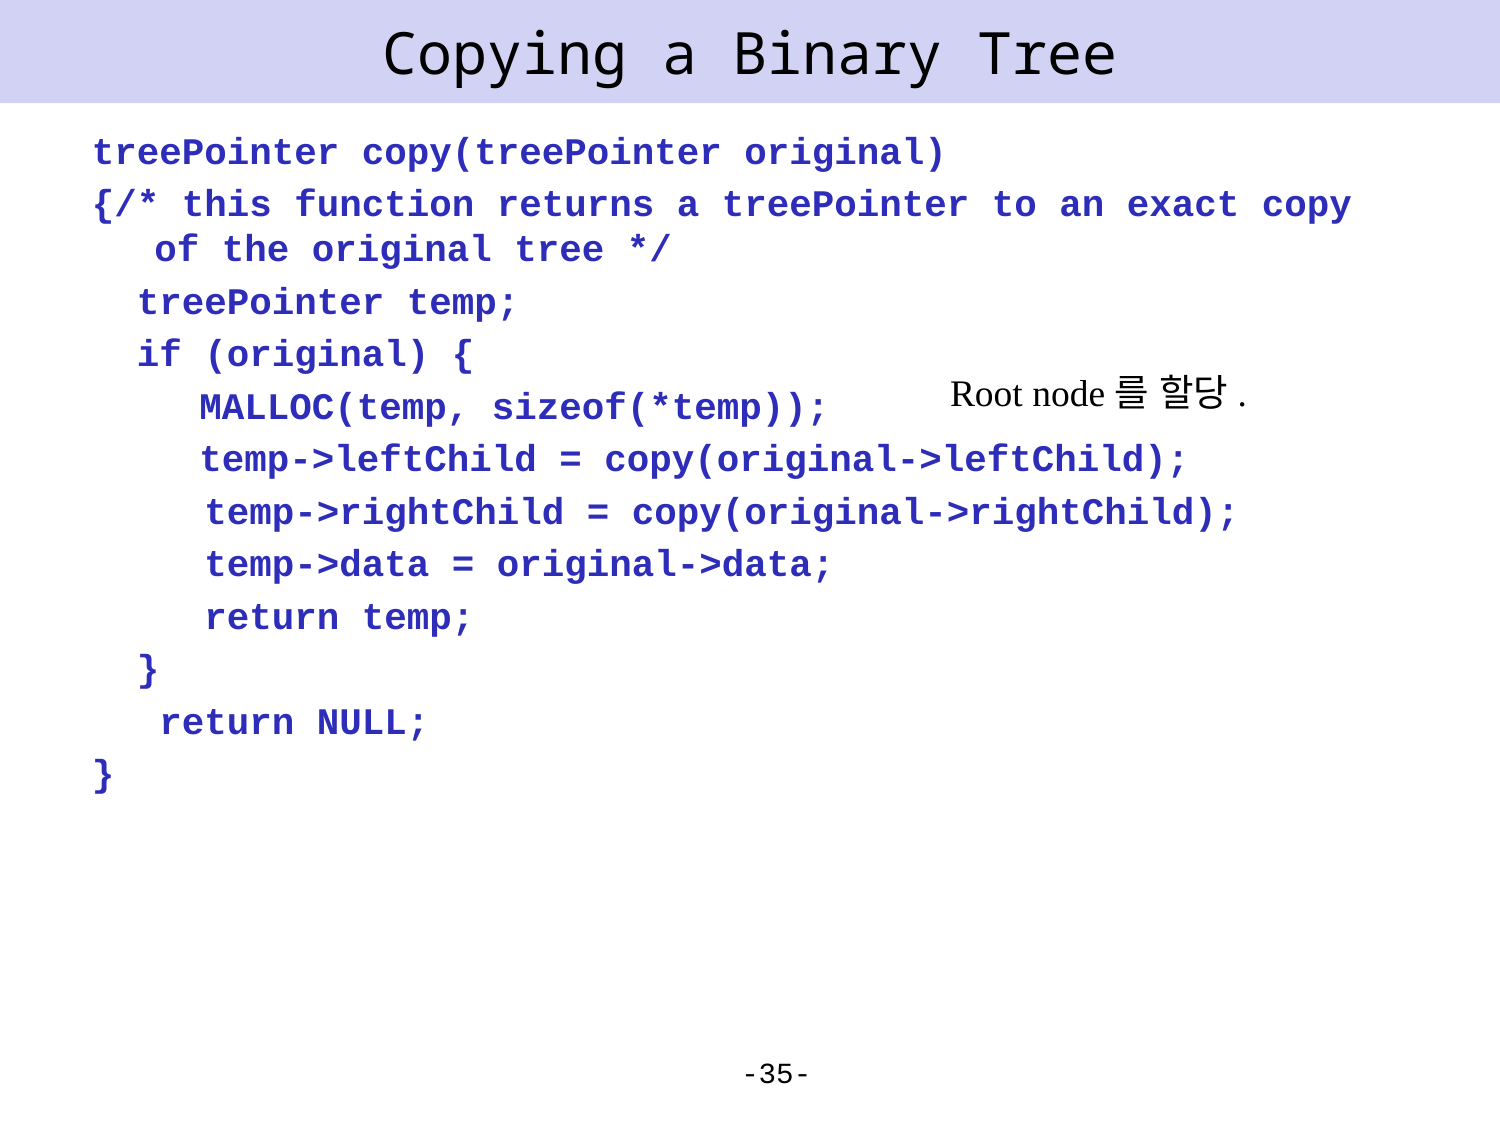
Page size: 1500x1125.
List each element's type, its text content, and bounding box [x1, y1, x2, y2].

list treePointer copy(treePointer original) {/* this function returns a treePointer to an exact copy of the original tree */ treePointer temp; if (original) { MALLOC(temp, sizeof(*temp)); temp->leftChild = copy(original->leftChild); temp->rightChild = copy(original->rightChild); temp->data = original->data; return temp; } return NULL; } [76, 118, 1417, 1026]
slide_number -35- [513, 1046, 827, 1094]
text_box Root node를 할당. [844, 361, 1353, 422]
title Copying a Binary Tree [0, 0, 1500, 104]
